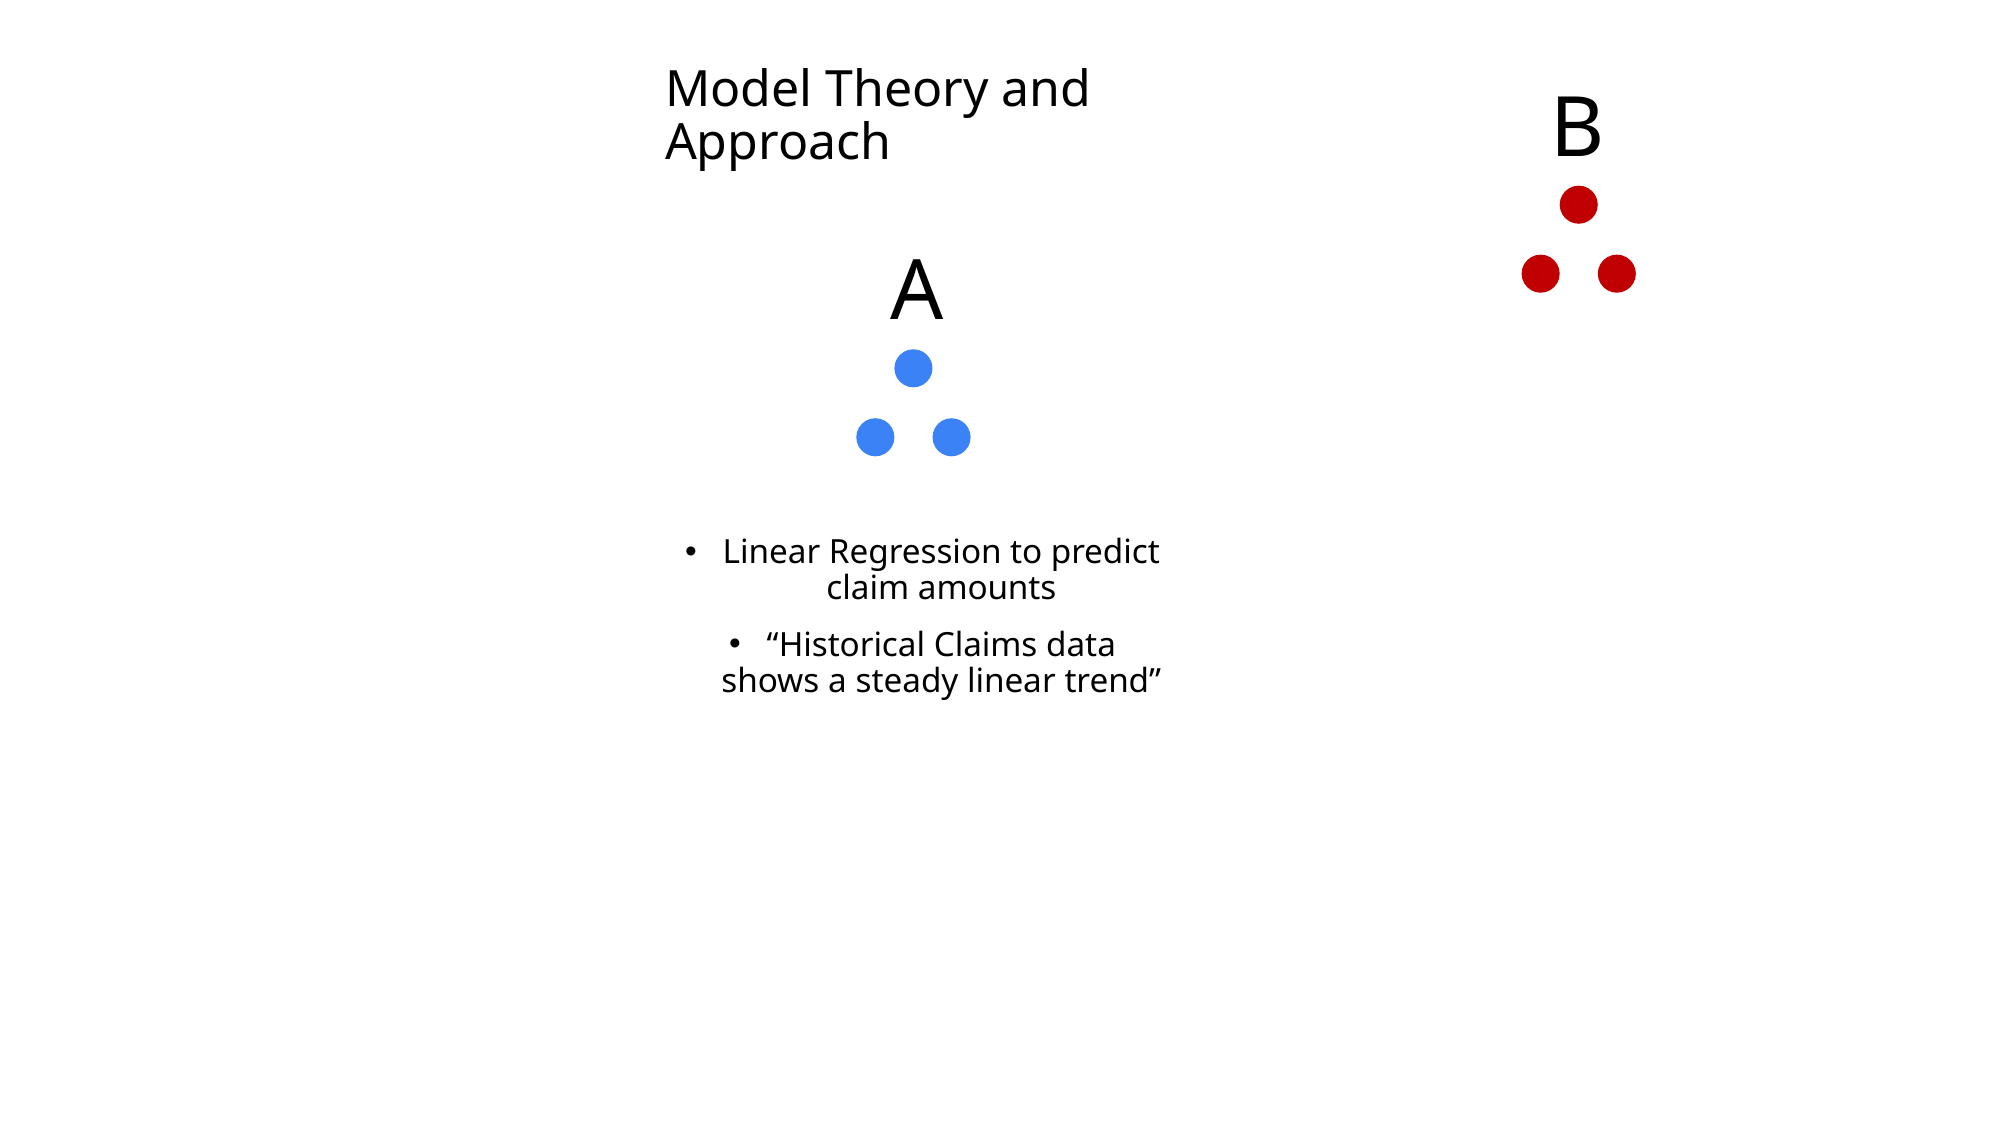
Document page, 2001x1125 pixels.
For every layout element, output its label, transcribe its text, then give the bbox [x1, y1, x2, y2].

text_box [854, 416, 875, 458]
text_box A [875, 226, 1000, 489]
title Model Theory and Approach [649, 8, 1294, 226]
text_box B [1535, 0, 1660, 325]
text_box [1520, 253, 1535, 294]
text_box Linear Regression to predict claim amounts “Historical Claims data shows a steady linear trend” [667, 527, 1179, 800]
